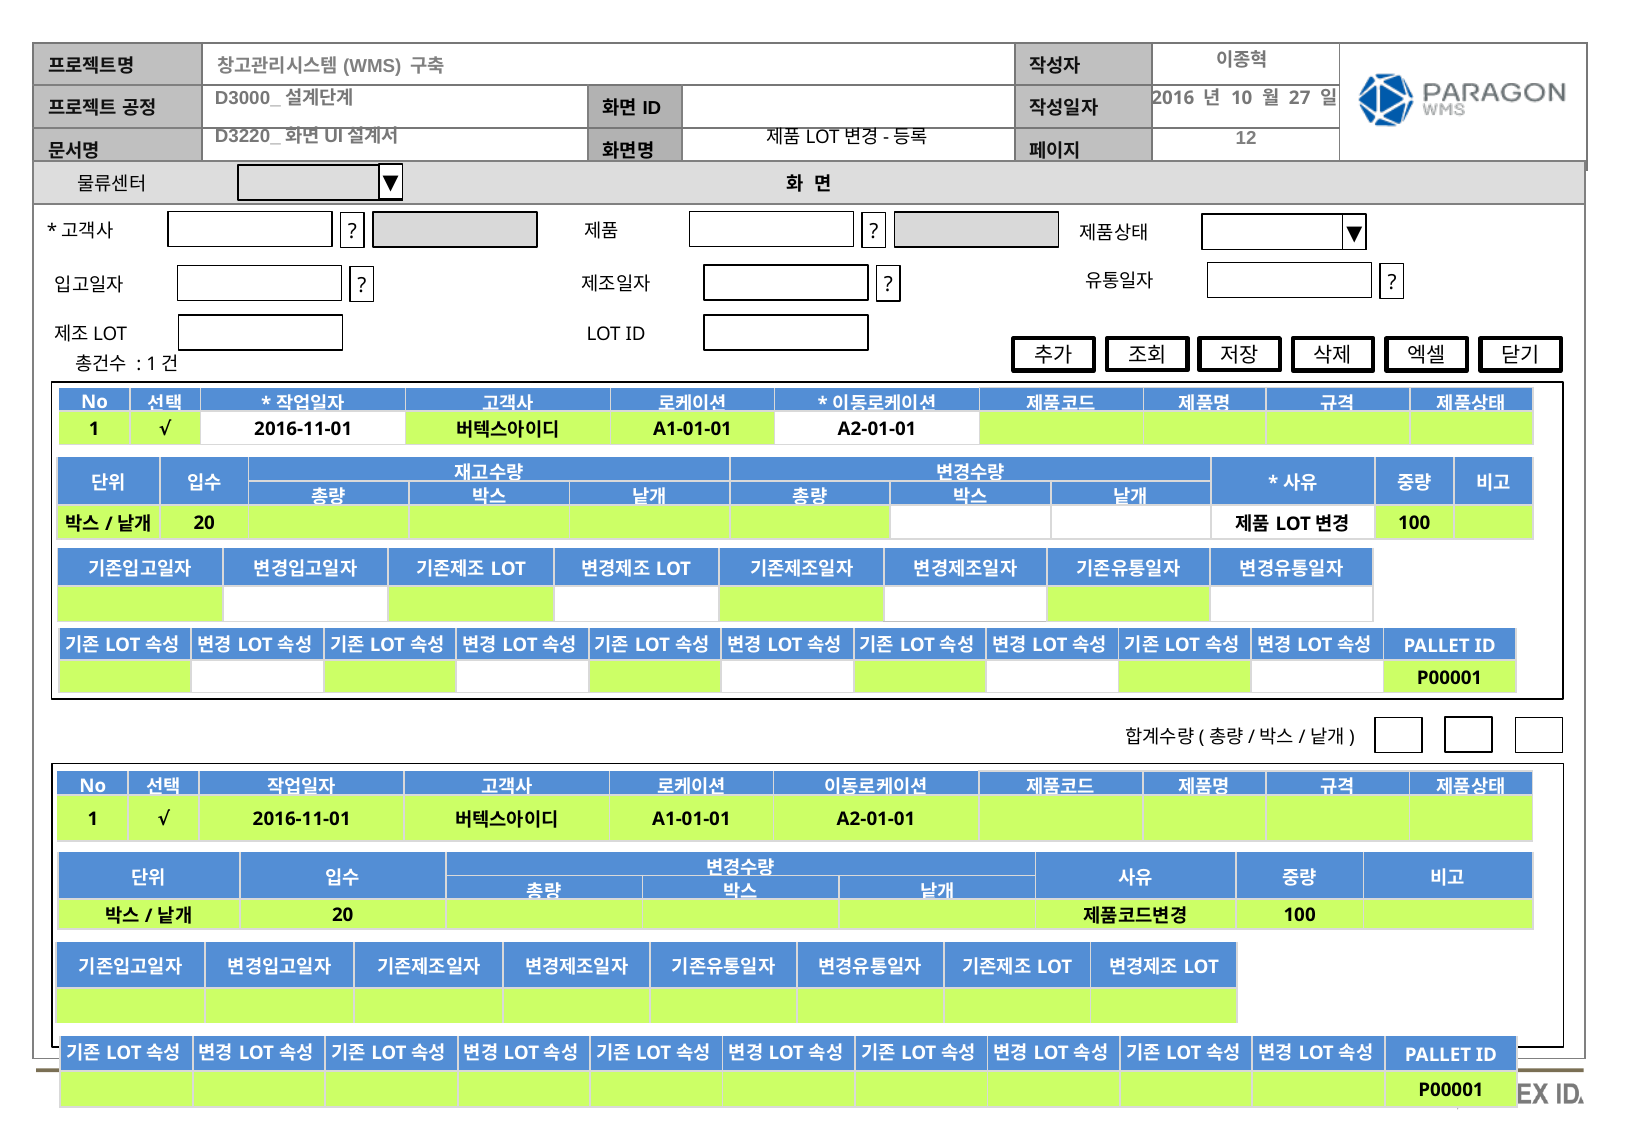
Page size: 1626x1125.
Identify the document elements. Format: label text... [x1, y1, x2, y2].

table_header 작업일자 [200, 771, 403, 794]
table_cell [389, 587, 553, 621]
table_header 기존제조LOT [945, 942, 1090, 987]
table_cell A1-01-01 [611, 412, 774, 444]
table_cell 박스 [410, 482, 569, 504]
table_header 중량 [1237, 852, 1363, 898]
table_header 제품코드 [980, 772, 1142, 794]
text_box [51, 763, 1564, 1047]
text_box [1026, 213, 1367, 252]
table_header 입수 [161, 457, 248, 504]
table_header 제품상태 [1411, 388, 1532, 410]
text_box 삭제 [1292, 338, 1374, 371]
table_cell 100 [1237, 900, 1363, 928]
text_box [1445, 717, 1493, 753]
table_cell [326, 1072, 457, 1106]
table_cell [325, 661, 455, 692]
table_header 변경LOT속성1 [194, 1036, 324, 1070]
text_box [62, 163, 403, 202]
table_header 변경입고일자 [206, 942, 353, 987]
table_cell 100 [1376, 506, 1453, 538]
table_header 변경유통일자 [798, 942, 943, 987]
table_cell [1410, 796, 1532, 840]
table_cell 1 [57, 796, 127, 840]
table_cell [891, 506, 1050, 538]
table_cell [590, 661, 720, 692]
table_cell [723, 1072, 854, 1106]
table_cell [988, 1072, 1119, 1106]
table_header 변경수량 [447, 852, 1035, 875]
table_cell [798, 989, 943, 1023]
table_cell [570, 506, 729, 538]
table_header *작업일자 [201, 388, 405, 410]
table_cell 2016-11-01 [201, 412, 405, 444]
table_header 변경LOT속성2 [459, 1036, 589, 1070]
table_cell [651, 989, 796, 1023]
table_cell [194, 1072, 324, 1106]
table_cell P00001 [1384, 661, 1515, 692]
table_cell [1211, 587, 1372, 621]
table_cell 총량 [447, 876, 642, 898]
table_header 기존제조일자 [720, 548, 883, 585]
table_header 제품명 [1144, 388, 1265, 410]
table_cell [1364, 900, 1532, 928]
table_cell [192, 661, 323, 692]
table_header 기존입고일자 [58, 548, 222, 585]
text_box 엑셀 [1386, 338, 1467, 371]
table_cell 낱개 [840, 876, 1035, 898]
table_cell [980, 796, 1142, 840]
table_header 로케이션 [610, 771, 773, 794]
table_cell P00001 [1386, 1072, 1516, 1106]
table_header 변경제조LOT [1091, 942, 1236, 987]
text_box 추가 [1013, 338, 1094, 371]
table_header 변경LOT속성5 [1252, 628, 1383, 659]
table_cell [1048, 587, 1209, 621]
table_header 기존LOT속성5 [1119, 628, 1250, 659]
table_header 이동로케이션 [774, 771, 978, 794]
table_header 고객사 [406, 388, 610, 410]
table_cell [722, 661, 853, 692]
table_cell [1455, 506, 1532, 538]
table_header 단위 [59, 852, 239, 898]
table_cell 1 [59, 412, 129, 444]
table_cell [885, 587, 1046, 621]
table_header 비고 [1364, 852, 1532, 898]
table_header PALLET ID [1384, 628, 1515, 659]
text_box 총건수 : 1건 [50, 362, 204, 382]
table_cell A1-01-01 [610, 796, 773, 840]
table_header 변경LOT속성5 [1253, 1036, 1384, 1070]
text_box 조회 [1107, 338, 1188, 371]
table_cell 낱개 [570, 482, 729, 504]
table_cell 총량 [731, 482, 889, 504]
table_header 비고 [1455, 457, 1532, 504]
table_header 기존제조일자 [355, 942, 502, 987]
text_box 닫기 [1480, 338, 1561, 371]
table_cell [987, 661, 1118, 692]
table_header 변경LOT속성3 [722, 628, 853, 659]
table_cell [1121, 1072, 1251, 1106]
table_cell [1144, 796, 1265, 840]
text_box 2016 년 10 월 27 일 [1126, 78, 1363, 116]
table_header 변경LOT속성3 [723, 1036, 854, 1070]
table_cell [224, 587, 387, 621]
table_header 사유 [1036, 852, 1235, 898]
text_box 이종혁 [1123, 39, 1361, 78]
text_box ? [862, 212, 886, 248]
table_header 로케이션 [611, 388, 774, 410]
table_cell 박스/낱개 [58, 506, 159, 538]
table_header 규격 [1267, 388, 1409, 410]
table_cell 총량 [249, 482, 408, 504]
text_box 제품LOT변경-등록 [683, 117, 1011, 155]
table_cell [410, 506, 569, 538]
table_cell [945, 989, 1090, 1023]
table_header 기존LOT속성3 [590, 628, 720, 659]
table_cell [58, 587, 222, 621]
table_cell 20 [161, 506, 248, 538]
text_box ? [1380, 263, 1404, 299]
table_header 단위 [58, 457, 159, 504]
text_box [1105, 716, 1423, 755]
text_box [1031, 261, 1372, 300]
table_header 중량 [1376, 457, 1453, 504]
table_cell [457, 661, 588, 692]
table_cell 박스/낱개 [59, 900, 239, 928]
table_header 기존LOT속성4 [856, 1036, 987, 1070]
table_cell [1411, 412, 1532, 444]
table_header 고객사 [405, 771, 609, 794]
table_cell A2-01-01 [775, 412, 979, 444]
table_header 변경LOT속성1 [192, 628, 323, 659]
table_header 변경제조일자 [885, 548, 1046, 585]
table_cell [57, 989, 204, 1023]
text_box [1, 264, 342, 303]
text_box ? [340, 212, 365, 248]
table_header 변경입고일자 [224, 548, 387, 585]
table_header 기존LOT속성2 [325, 628, 455, 659]
table_cell [840, 900, 1035, 928]
table_cell 박스 [643, 876, 838, 898]
text_box ? [350, 266, 374, 302]
table_cell [249, 506, 408, 538]
text_box [372, 212, 511, 248]
table_header 선택 [131, 388, 200, 410]
table_header 기존LOT속성4 [855, 628, 985, 659]
table_cell [856, 1072, 987, 1106]
table_header 기존LOT속성2 [326, 1036, 457, 1070]
table_header 기존LOT속성1 [61, 1036, 192, 1070]
table_cell 박스 [891, 482, 1050, 504]
table_header 선택 [129, 771, 198, 794]
text_box [894, 212, 1025, 248]
table_header 변경유통일자 [1211, 548, 1372, 585]
table_header 기존LOT속성3 [591, 1036, 722, 1070]
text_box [527, 314, 869, 353]
table_header PALLET ID [1386, 1036, 1516, 1070]
table_cell [1091, 989, 1236, 1023]
table_cell [591, 1072, 722, 1106]
table_header 기존제조LOT [389, 548, 553, 585]
table_header No [59, 388, 129, 410]
table_header *사유 [1212, 457, 1374, 504]
table_header *이동로케이션 [775, 388, 979, 410]
table_cell [731, 506, 889, 538]
table_cell [980, 412, 1143, 444]
table_header 기존LOT속성5 [1121, 1036, 1251, 1070]
text_box ? [876, 265, 900, 301]
table_header No [57, 771, 127, 794]
table_cell A2-01-01 [774, 796, 978, 840]
table_cell [1253, 1072, 1384, 1106]
table_cell [643, 900, 838, 928]
text_box [51, 381, 1564, 699]
table_header 제품코드 [980, 388, 1143, 410]
table_header 규격 [1267, 772, 1409, 794]
table_cell [720, 587, 883, 621]
table_cell [61, 1072, 192, 1106]
text_box 저장 [1199, 338, 1280, 371]
table_header 기존입고일자 [57, 942, 204, 987]
table_header 변경LOT속성4 [987, 628, 1118, 659]
text_box [167, 211, 332, 247]
table_header 기존LOT속성1 [60, 628, 190, 659]
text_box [513, 210, 854, 249]
table_cell [60, 661, 190, 692]
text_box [527, 263, 869, 303]
table_cell [459, 1072, 589, 1106]
table_cell [355, 989, 502, 1023]
table_header 변경LOT속성2 [457, 628, 588, 659]
table_cell [447, 900, 642, 928]
table_cell [1267, 412, 1409, 444]
table_header 재고수량 [249, 457, 729, 480]
table_header 변경LOT속성4 [988, 1036, 1119, 1070]
picture [1354, 72, 1572, 129]
table_cell √ [129, 796, 198, 840]
table_cell [1052, 506, 1210, 538]
table_header 입수 [241, 852, 445, 898]
table_header 기존유통일자 [651, 942, 796, 987]
table_cell [504, 989, 649, 1023]
table_cell [855, 661, 985, 692]
table_cell 버텍스아이디 [406, 412, 610, 444]
table_header 제품상태 [1410, 772, 1532, 794]
table_header 기존유통일자 [1048, 548, 1209, 585]
table_cell [206, 989, 353, 1023]
table_cell [1267, 796, 1409, 840]
table_header 변경제조LOT [555, 548, 718, 585]
table_cell 낱개 [1052, 482, 1210, 504]
table_cell [555, 587, 718, 621]
table_header 변경제조일자 [504, 942, 649, 987]
text_box *고객사 [0, 210, 168, 249]
table_cell [1119, 661, 1250, 692]
table_cell [1144, 412, 1265, 444]
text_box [2, 314, 343, 353]
table_cell [1252, 661, 1383, 692]
table_cell 제품LOT변경 [1212, 506, 1374, 538]
table_cell √ [131, 412, 200, 444]
table_header 제품명 [1144, 772, 1265, 794]
table_cell 20 [241, 900, 445, 928]
table_cell 제품코드변경 [1036, 900, 1235, 928]
text_box [1515, 717, 1563, 753]
table_cell 2016-11-01 [200, 796, 403, 840]
table_cell 버텍스아이디 [405, 796, 609, 840]
table_header 변경수량 [731, 457, 1210, 480]
